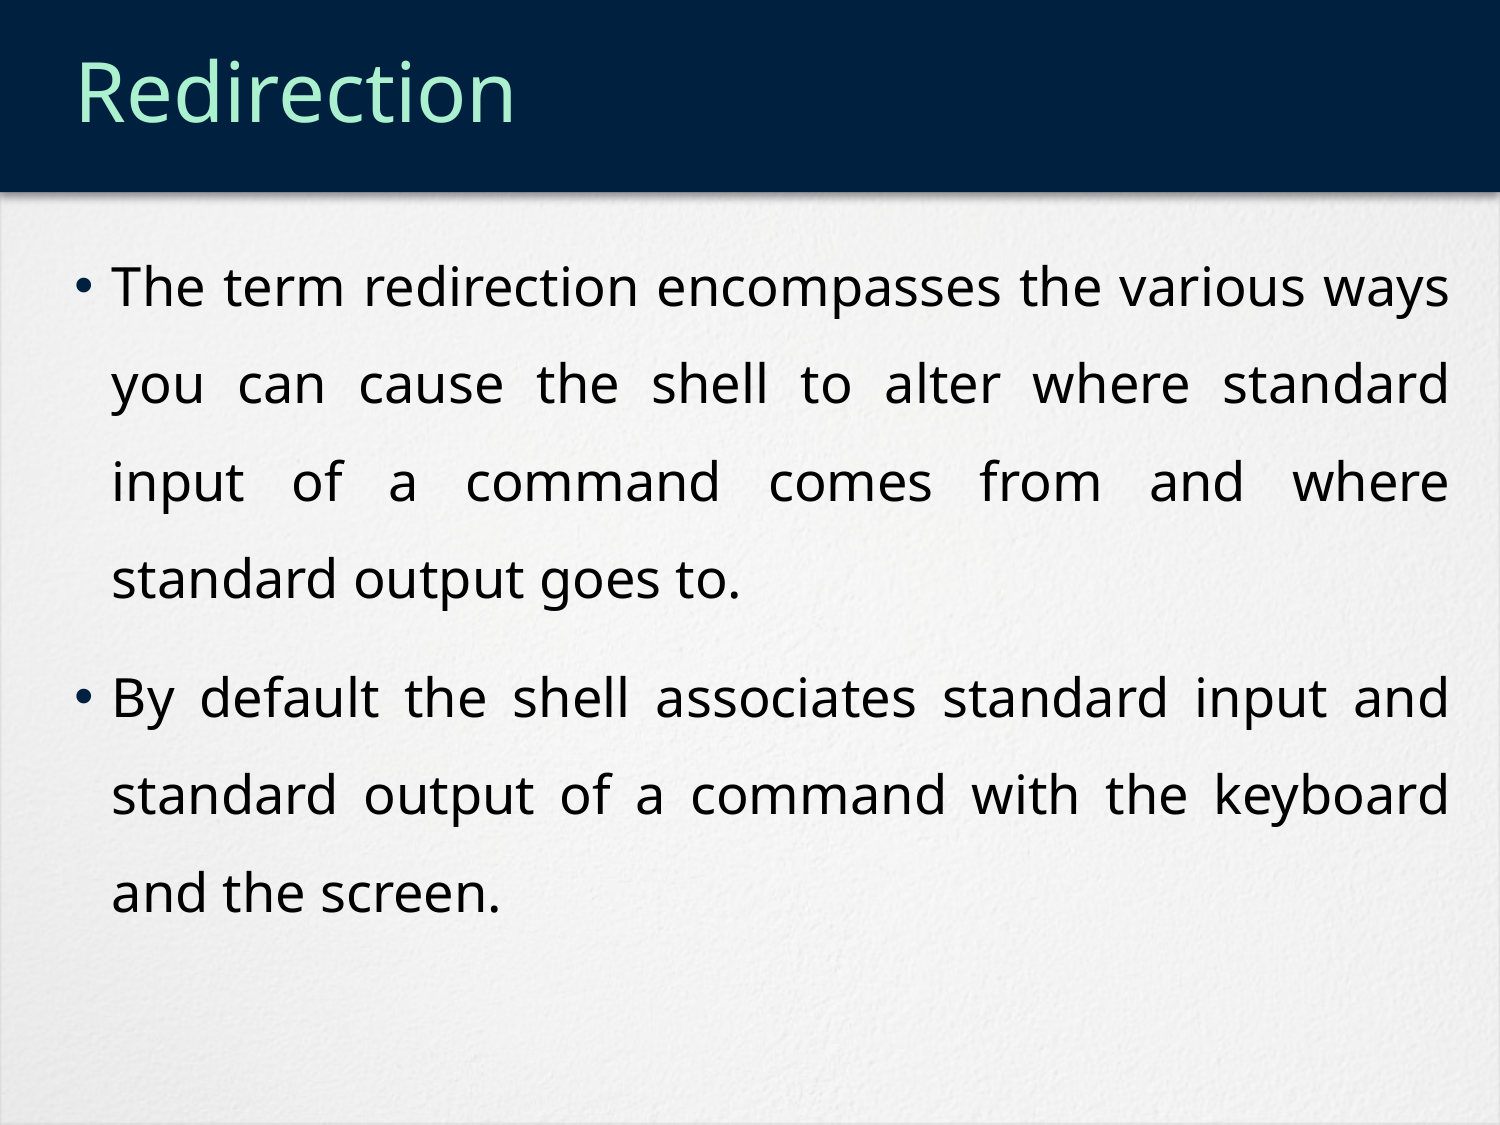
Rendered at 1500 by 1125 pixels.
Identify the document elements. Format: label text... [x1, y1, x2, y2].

title Redirection [59, 0, 1500, 193]
list The term redirection encompasses the various ways you can cause the shell to alter where standard input of a command comes from and where standard output goes to. By default the shell associates standard input and standard output of a command with the keyboard and the screen. [59, 212, 1468, 1099]
